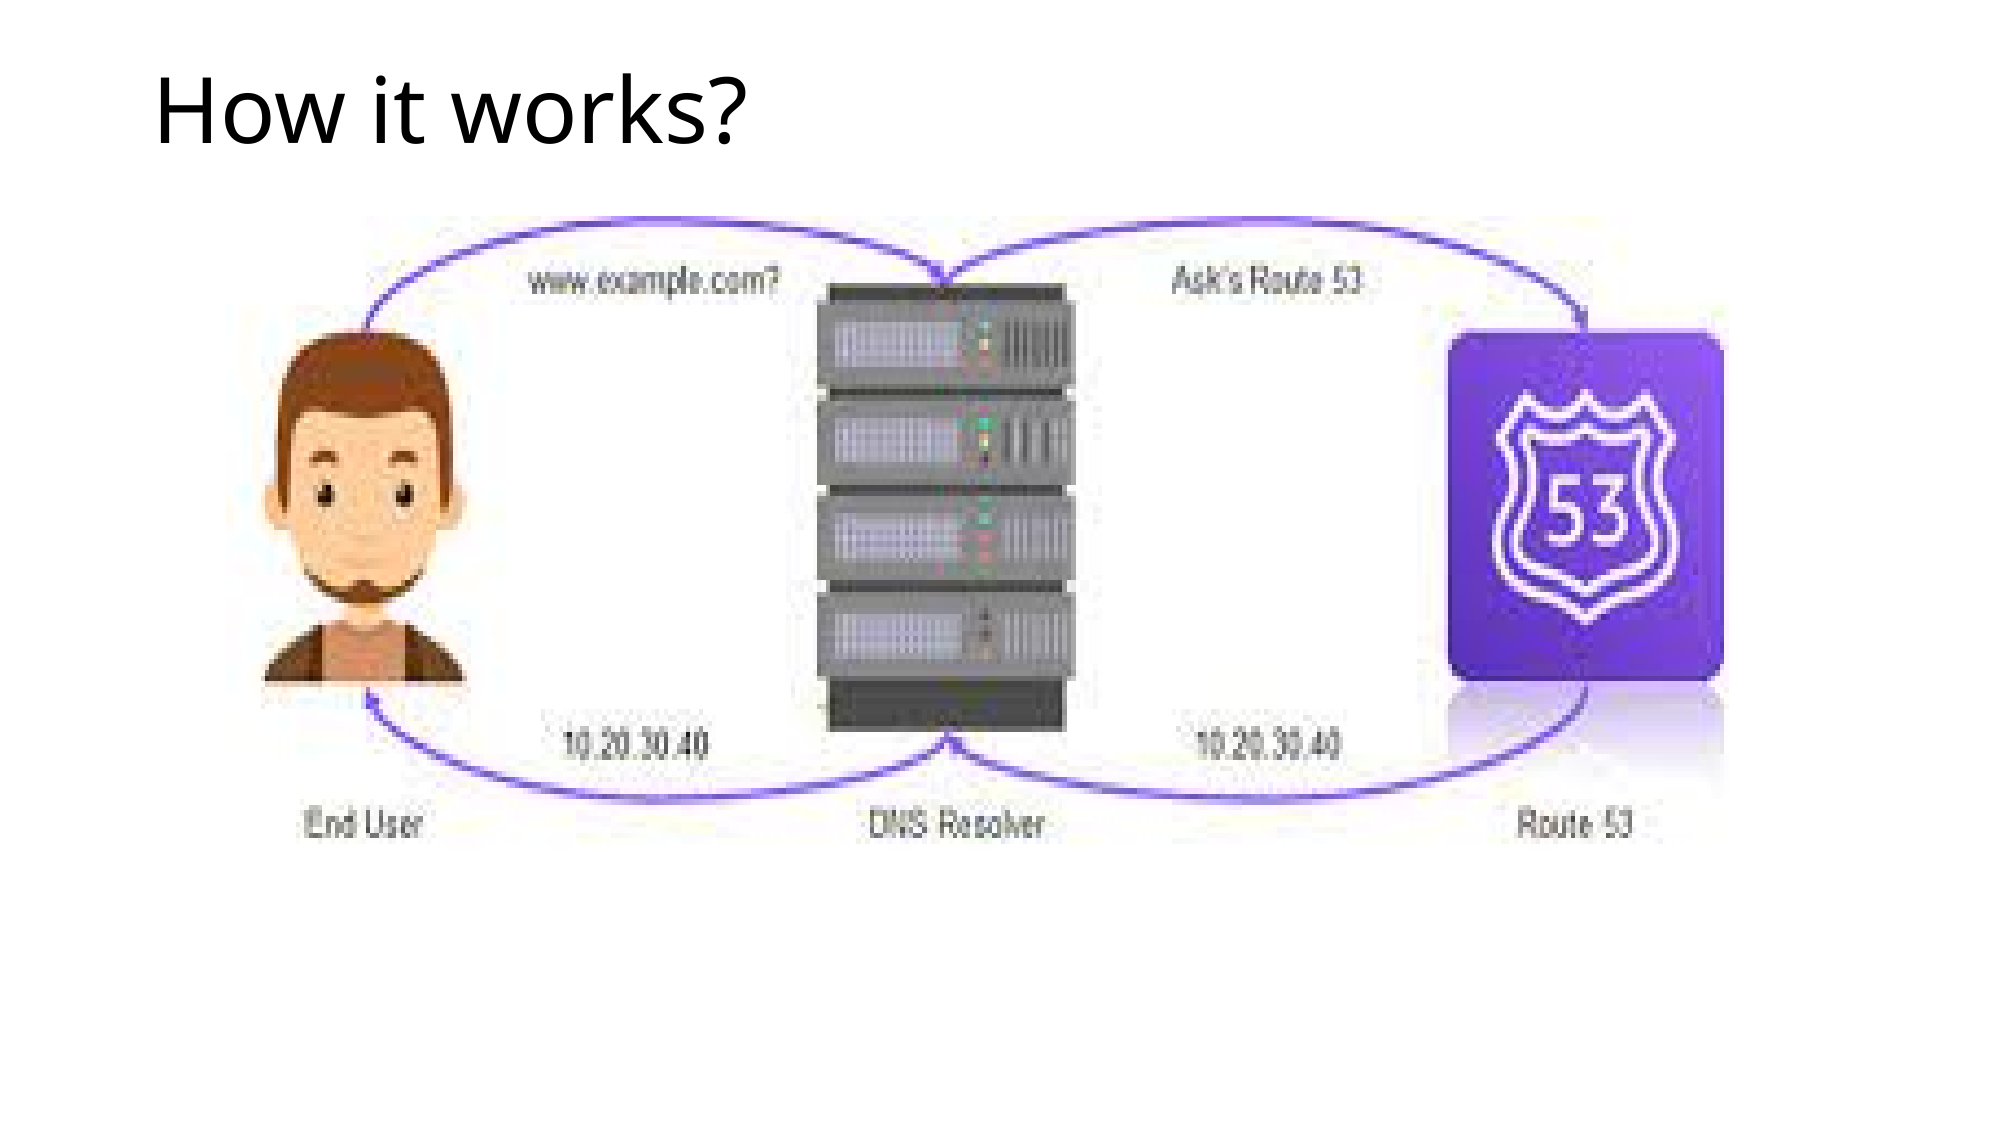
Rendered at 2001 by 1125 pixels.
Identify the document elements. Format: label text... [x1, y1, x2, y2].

title How it works? [137, 59, 1863, 278]
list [226, 216, 1729, 1041]
